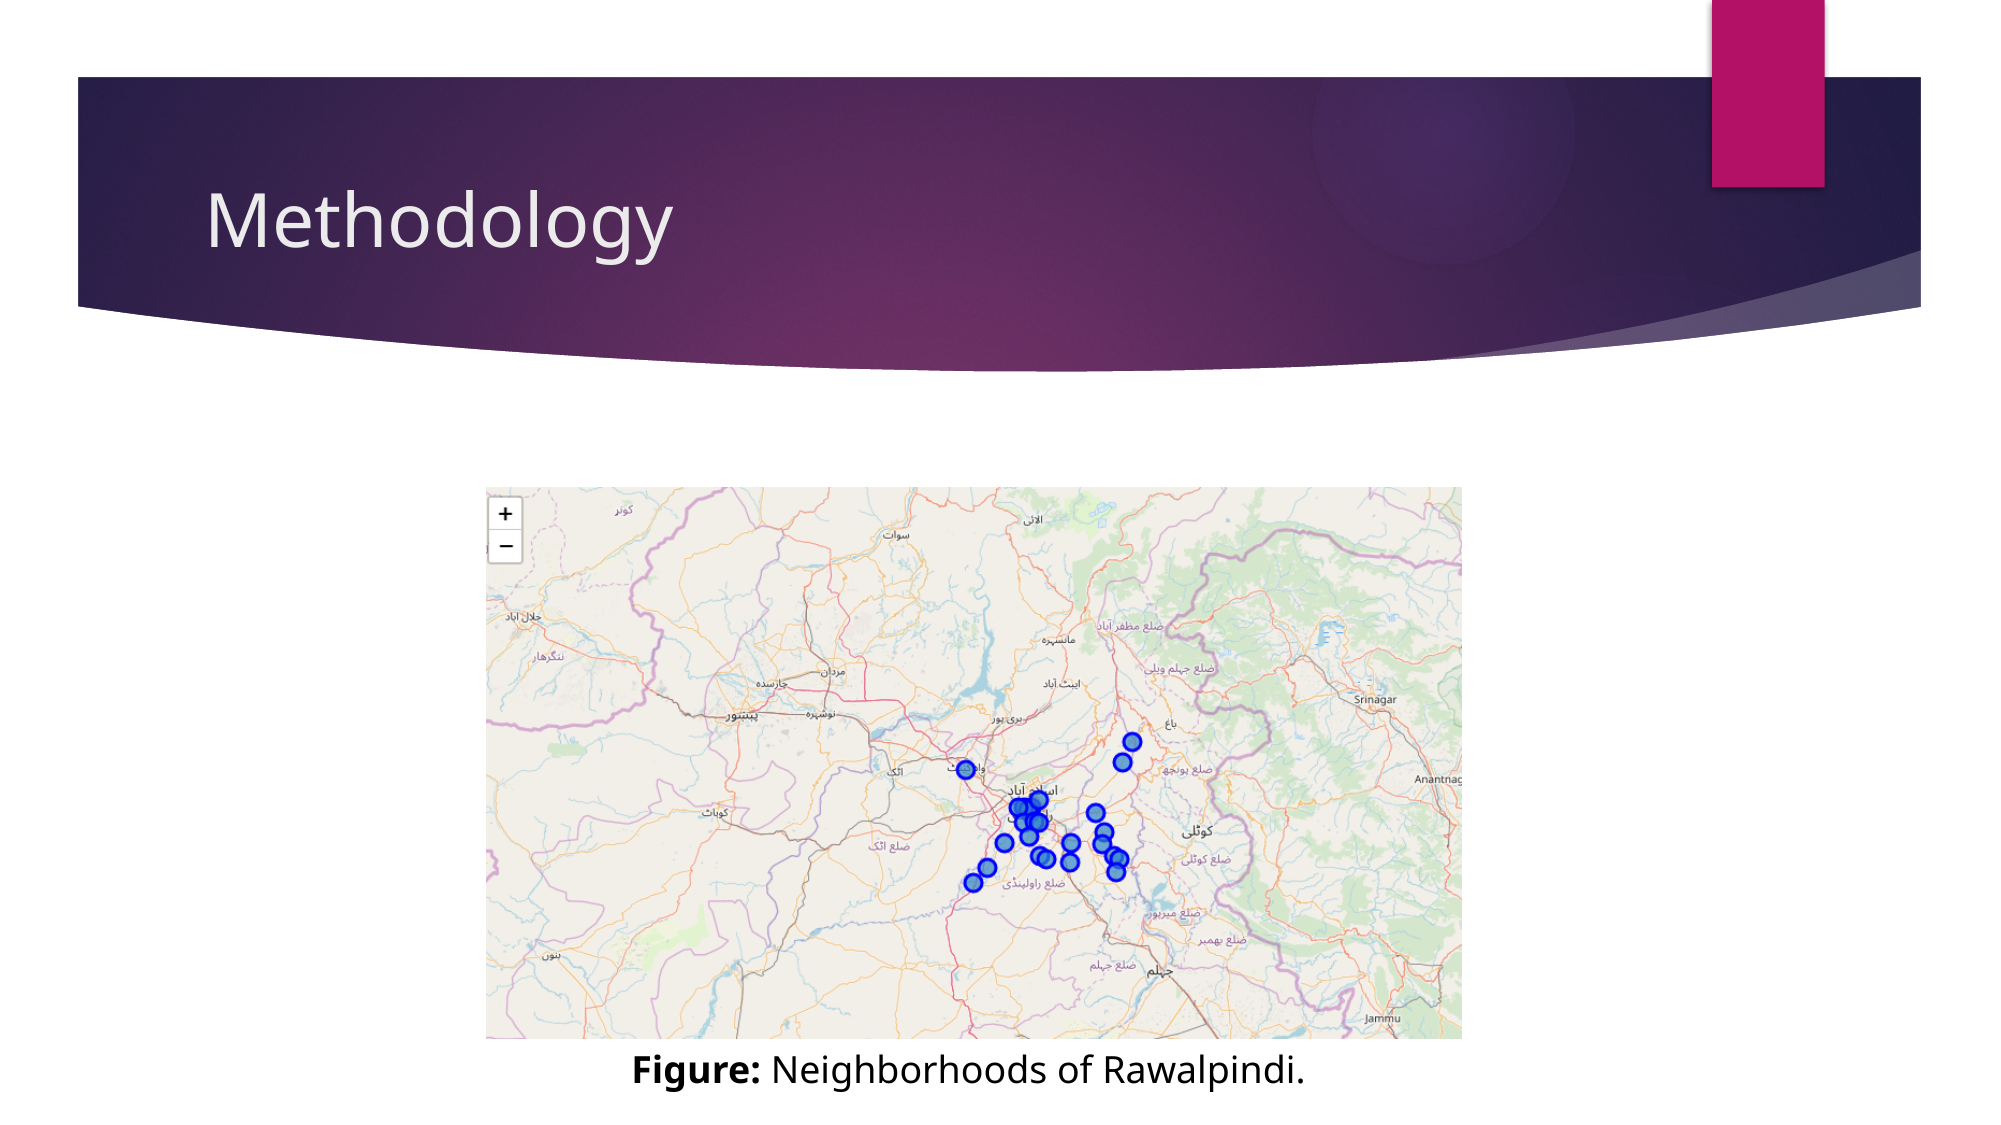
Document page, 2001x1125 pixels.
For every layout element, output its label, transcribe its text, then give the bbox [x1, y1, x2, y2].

title Methodology [189, 159, 1627, 276]
picture [485, 487, 1462, 1039]
text_box Figure: Neighborhoods of Rawalpindi. [616, 1047, 1331, 1125]
